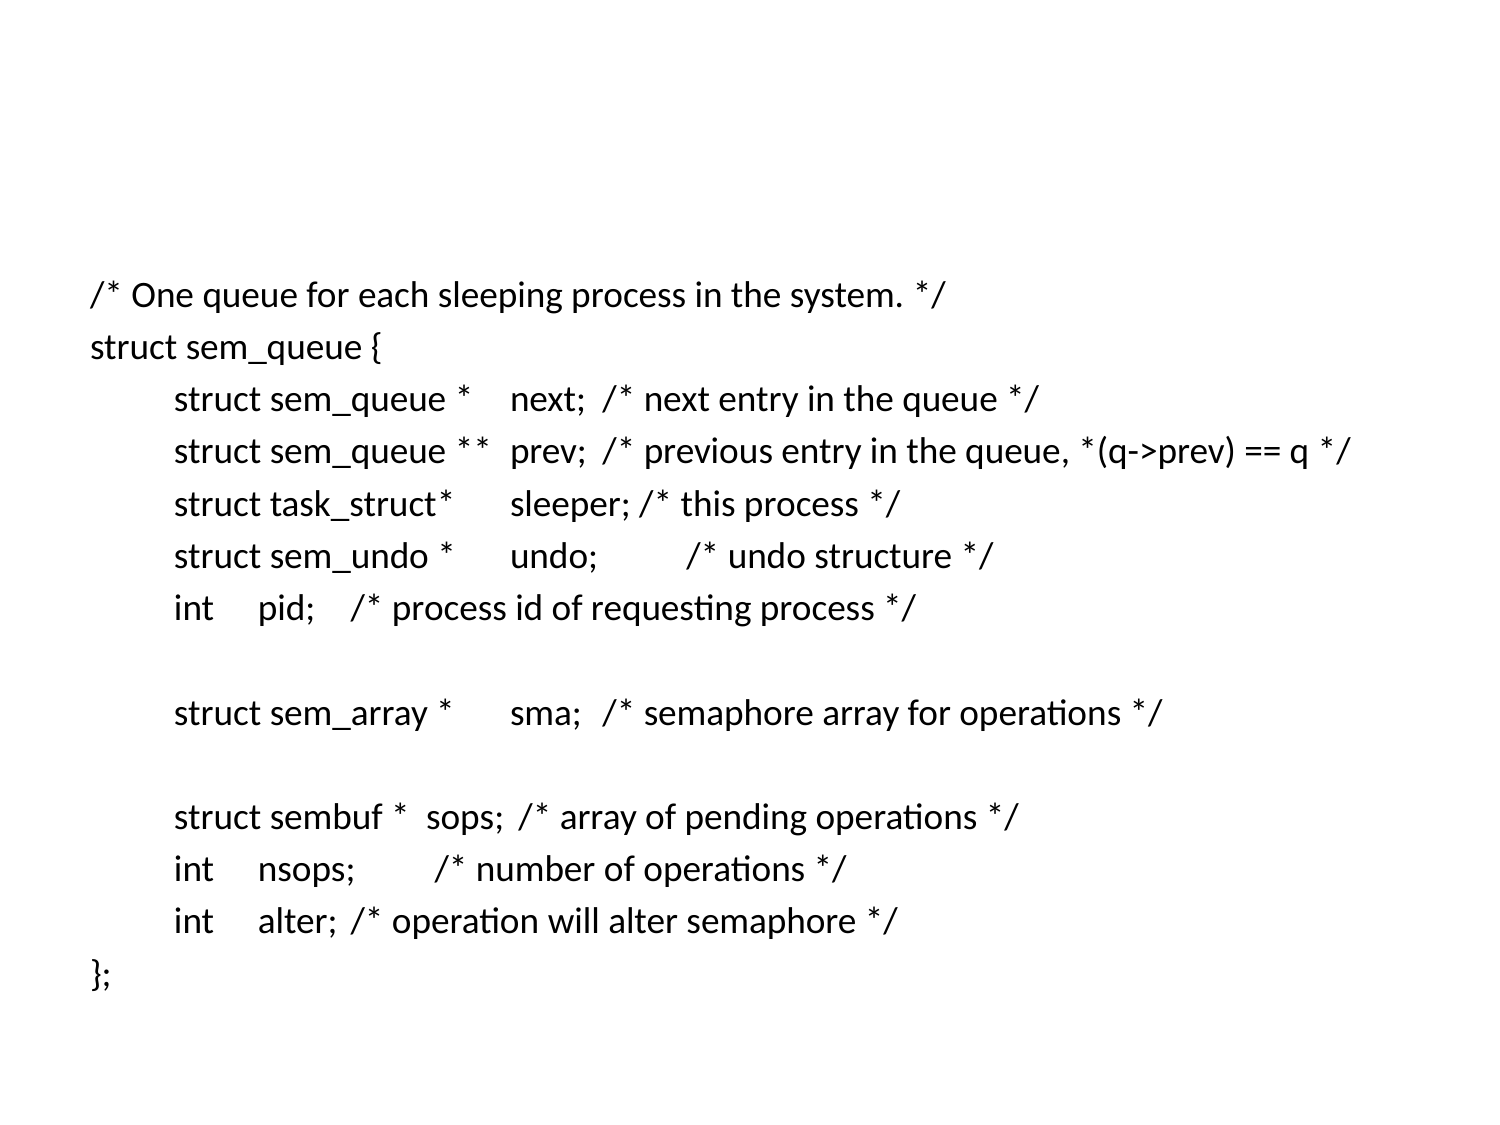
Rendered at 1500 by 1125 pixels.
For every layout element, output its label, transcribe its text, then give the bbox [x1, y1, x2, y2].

list /* One queue for each sleeping process in the system. */ struct sem_queue { struct sem_queue * next; /* next entry in the queue */ struct sem_queue ** prev; /* previous entry in the queue, *(q->prev) == q */ struct task_struct* sleeper; /* this process */ struct sem_undo * undo; /* undo structure */ int pid; /* process id of requesting process */ struct sem_array * sma; /* semaphore array for operations */ struct sembuf * sops; /* array of pending operations */ int nsops; /* number of operations */ int alter; /* operation will alter semaphore */ }; [75, 262, 1425, 1005]
